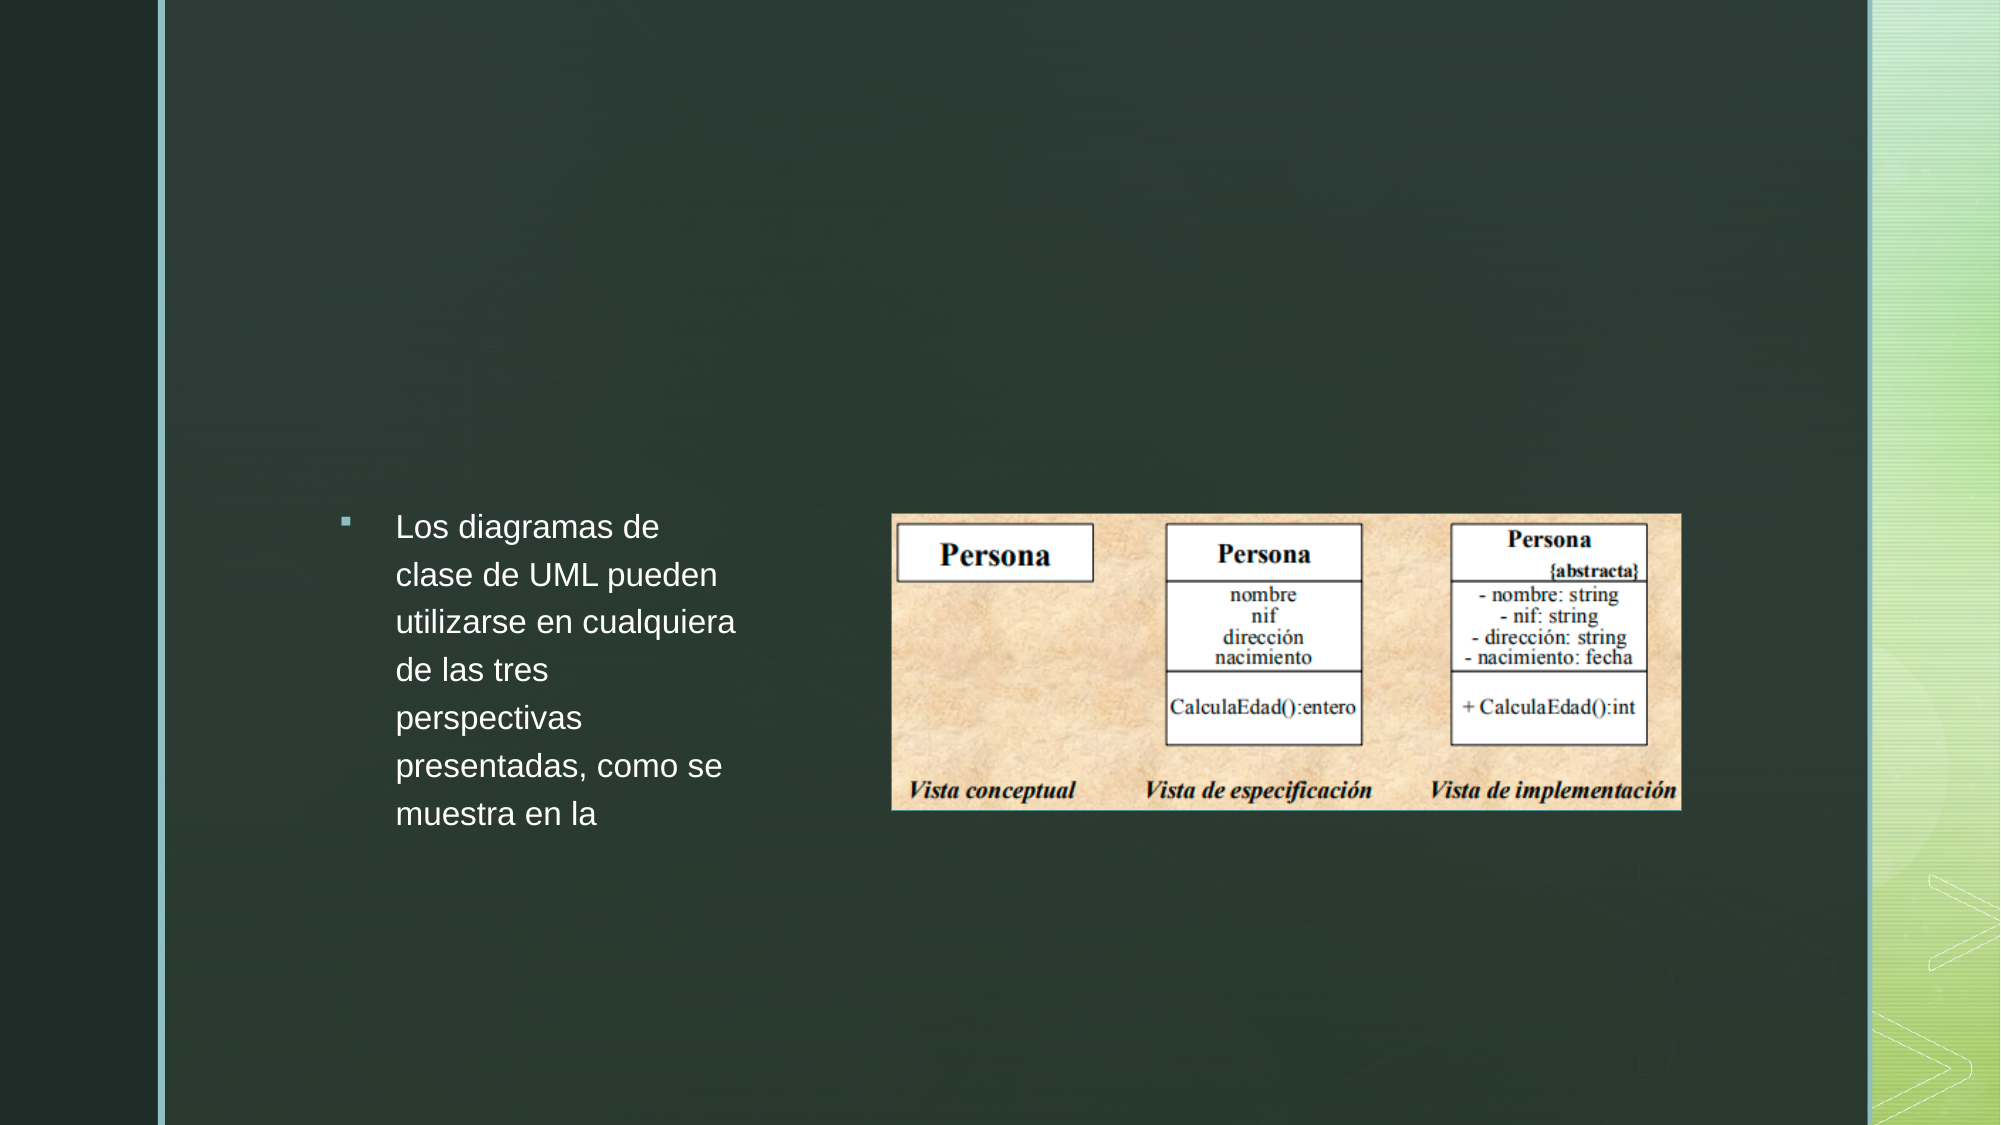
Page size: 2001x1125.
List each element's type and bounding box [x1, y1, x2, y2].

list [890, 513, 1682, 811]
picture [0, 0, 2001, 1125]
